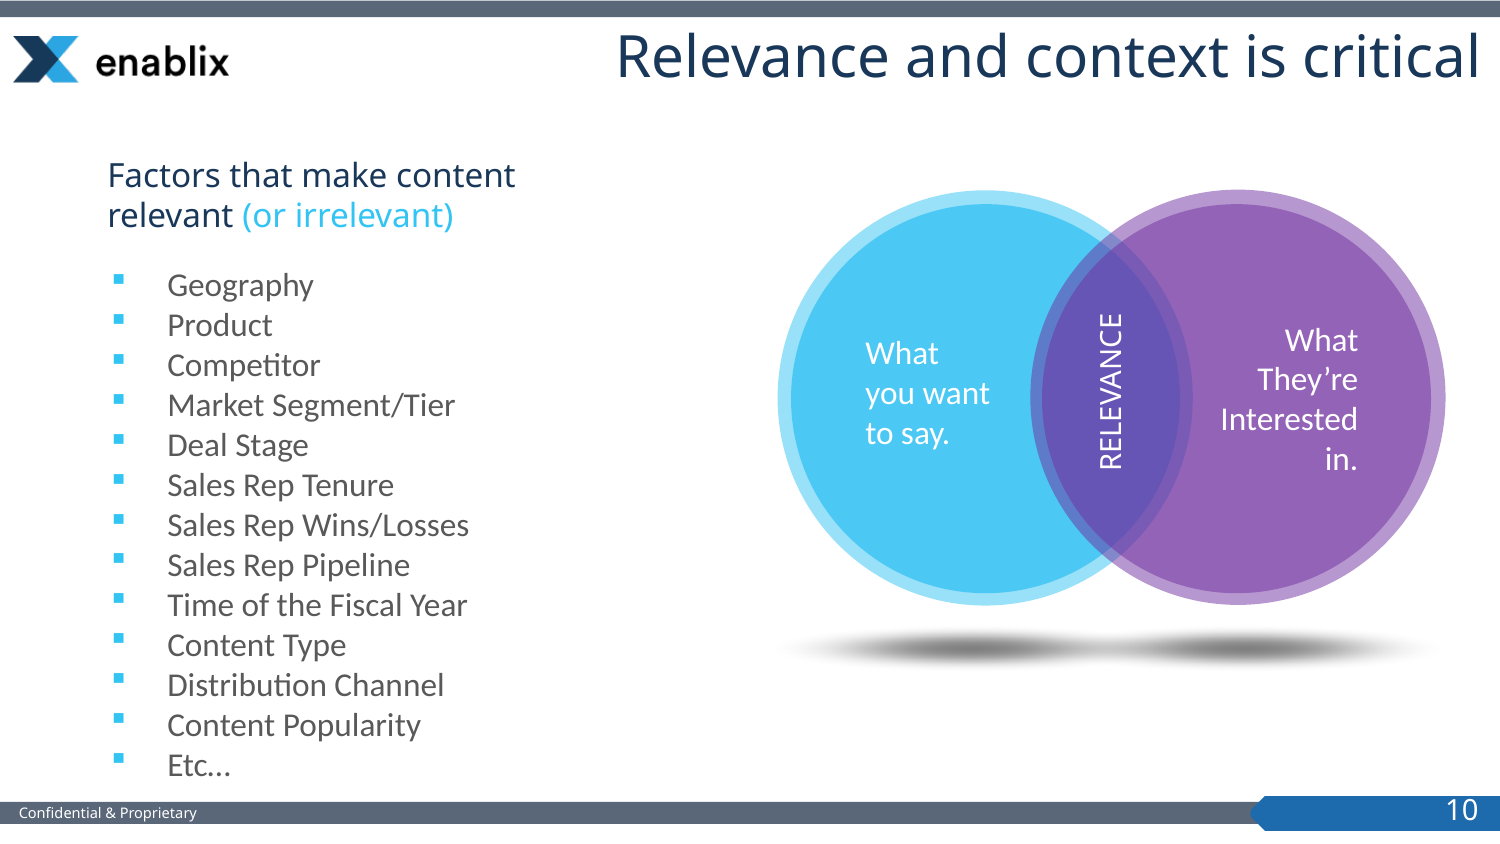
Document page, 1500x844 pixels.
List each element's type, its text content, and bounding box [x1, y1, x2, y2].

slide_number 10 [1403, 778, 1494, 844]
text_box [1028, 187, 1448, 607]
text_box Factors that make content relevant (or irrelevant) [92, 138, 539, 243]
picture [13, 36, 230, 84]
text_box [775, 188, 1112, 608]
text_box [788, 202, 1102, 596]
picture [768, 623, 1446, 672]
text_box What you want to say. [850, 323, 1006, 459]
title Relevance and context is critical [238, 18, 1497, 105]
text_box RELEVANCE [1084, 281, 1135, 504]
text_box What They’re Interested in. [1205, 310, 1374, 485]
text_box Geography Product Competitor Market Segment/Tier Deal Stage Sales Rep Tenure Sales Rep Wins/Losses Sales Rep Pipeline Time of the Fiscal Year Content Type Distribution Channel Content Popularity Etc… [77, 248, 598, 810]
